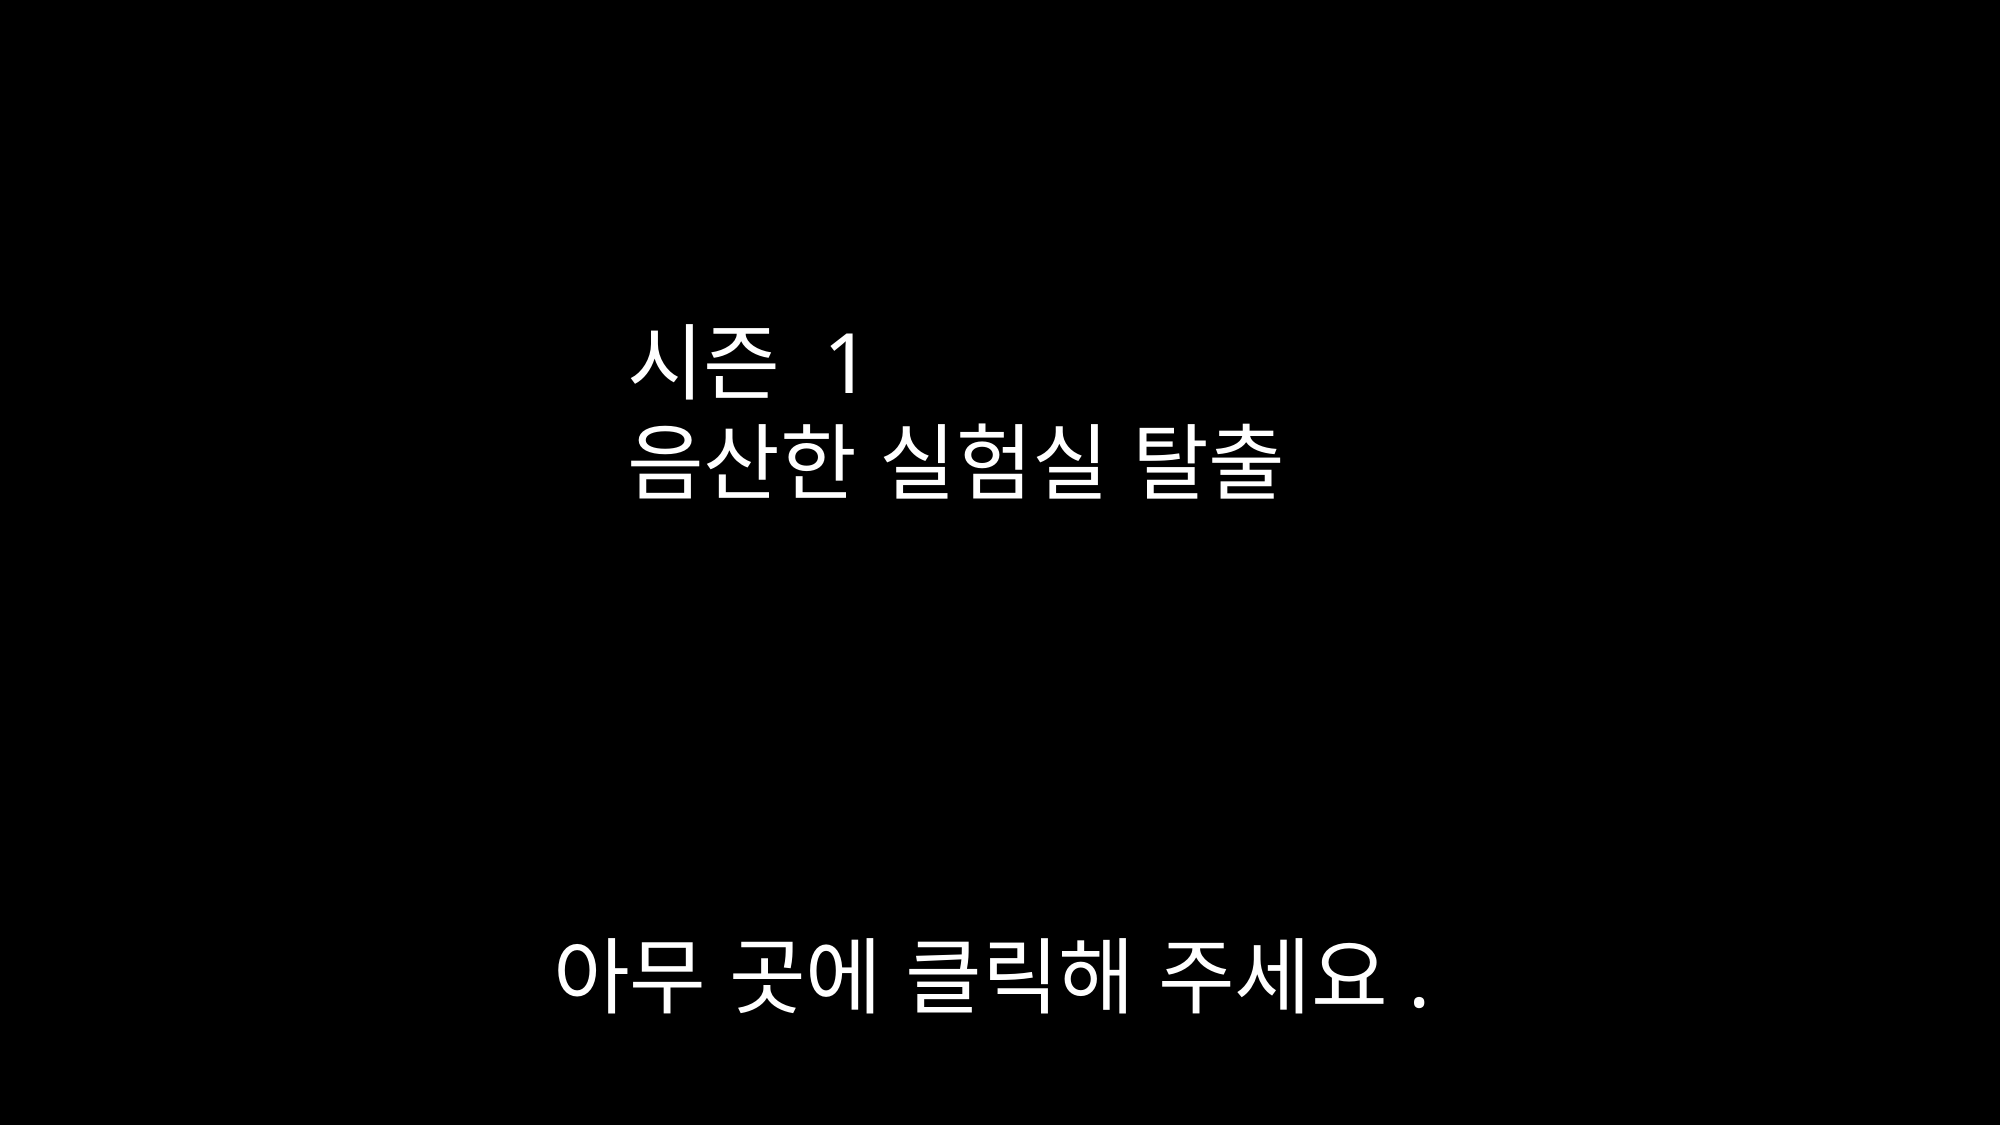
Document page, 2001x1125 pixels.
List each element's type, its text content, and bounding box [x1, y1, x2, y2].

text_box 시즌 1 음산한 실험실 탈출 [612, 302, 1635, 518]
text_box 아무 곳에 클릭해 주세요. [538, 916, 1562, 1032]
